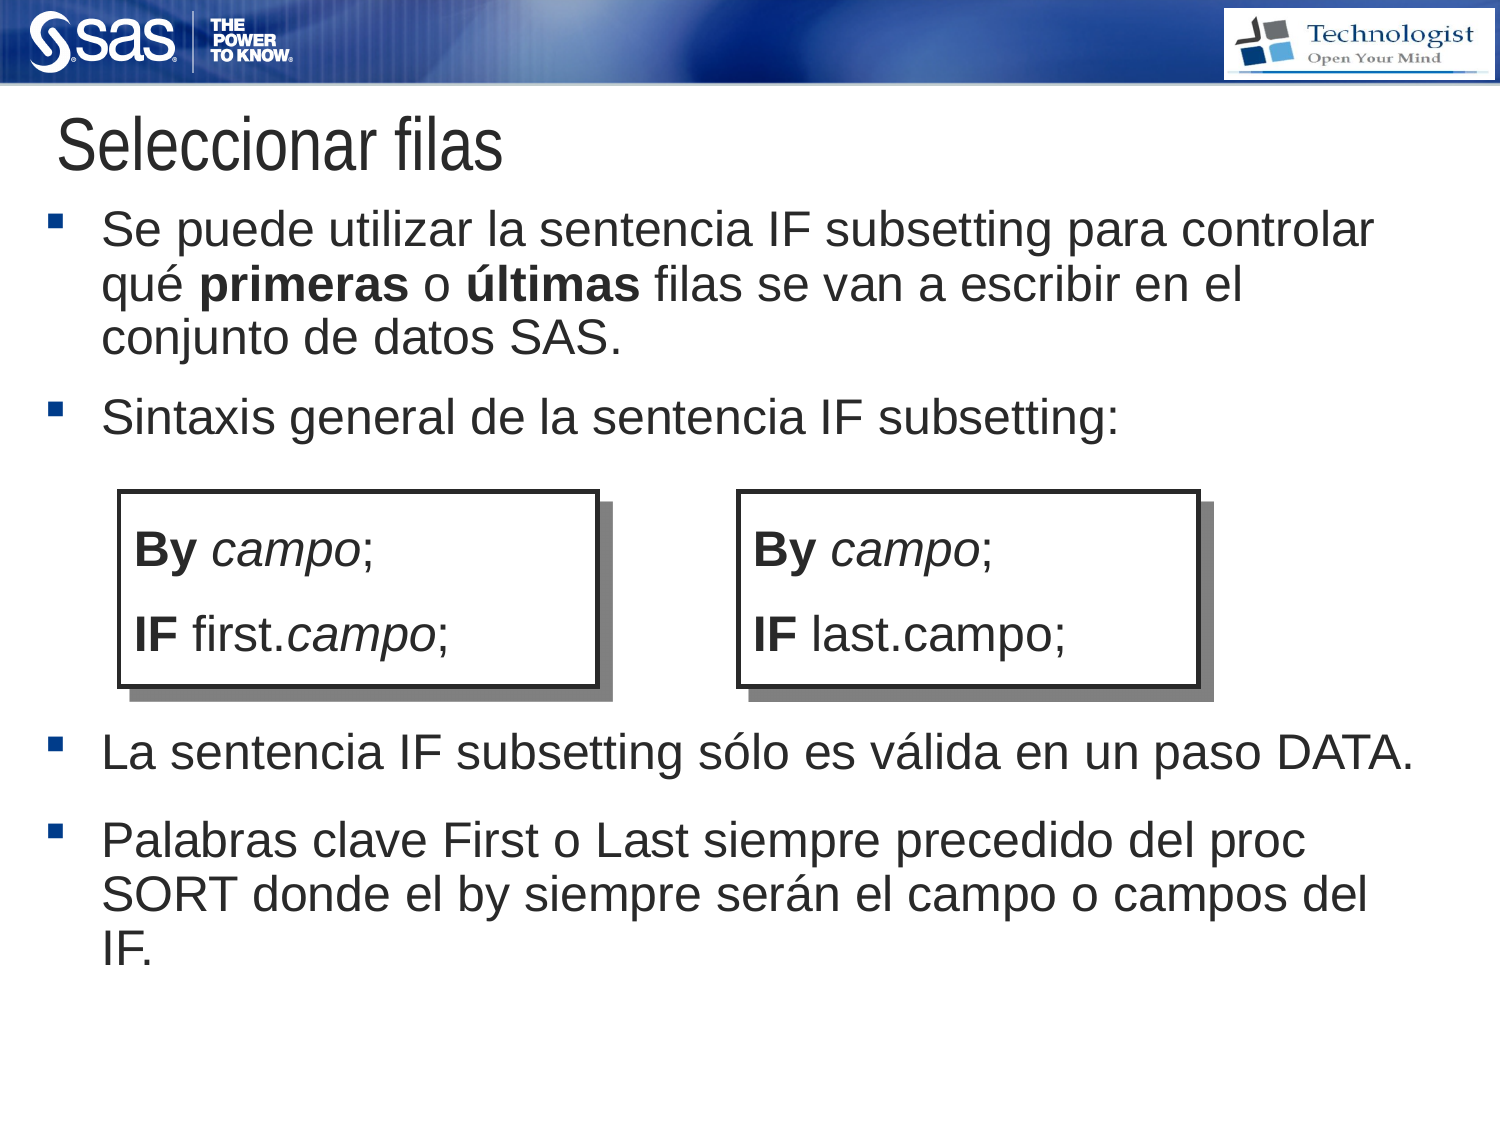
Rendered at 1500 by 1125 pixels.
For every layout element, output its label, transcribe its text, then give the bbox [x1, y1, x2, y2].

picture [0, 0, 1500, 86]
title Seleccionar filas [41, 54, 1467, 243]
list Se puede utilizar la sentencia IF subsetting para controlar qué primeras o últimas filas se van a escribir en el conjunto de datos SAS. Sintaxis general de la sentencia IF subsetting: La sentencia IF subsetting sólo es válida en un paso DATA. Palabras clave First o Last siempre precedido del proc SORT donde el by siempre serán el campo o campos del IF. [29, 196, 1447, 1028]
text_box By campo; IF first.campo; [118, 491, 598, 687]
text_box By campo; IF last.campo; [738, 491, 1199, 687]
